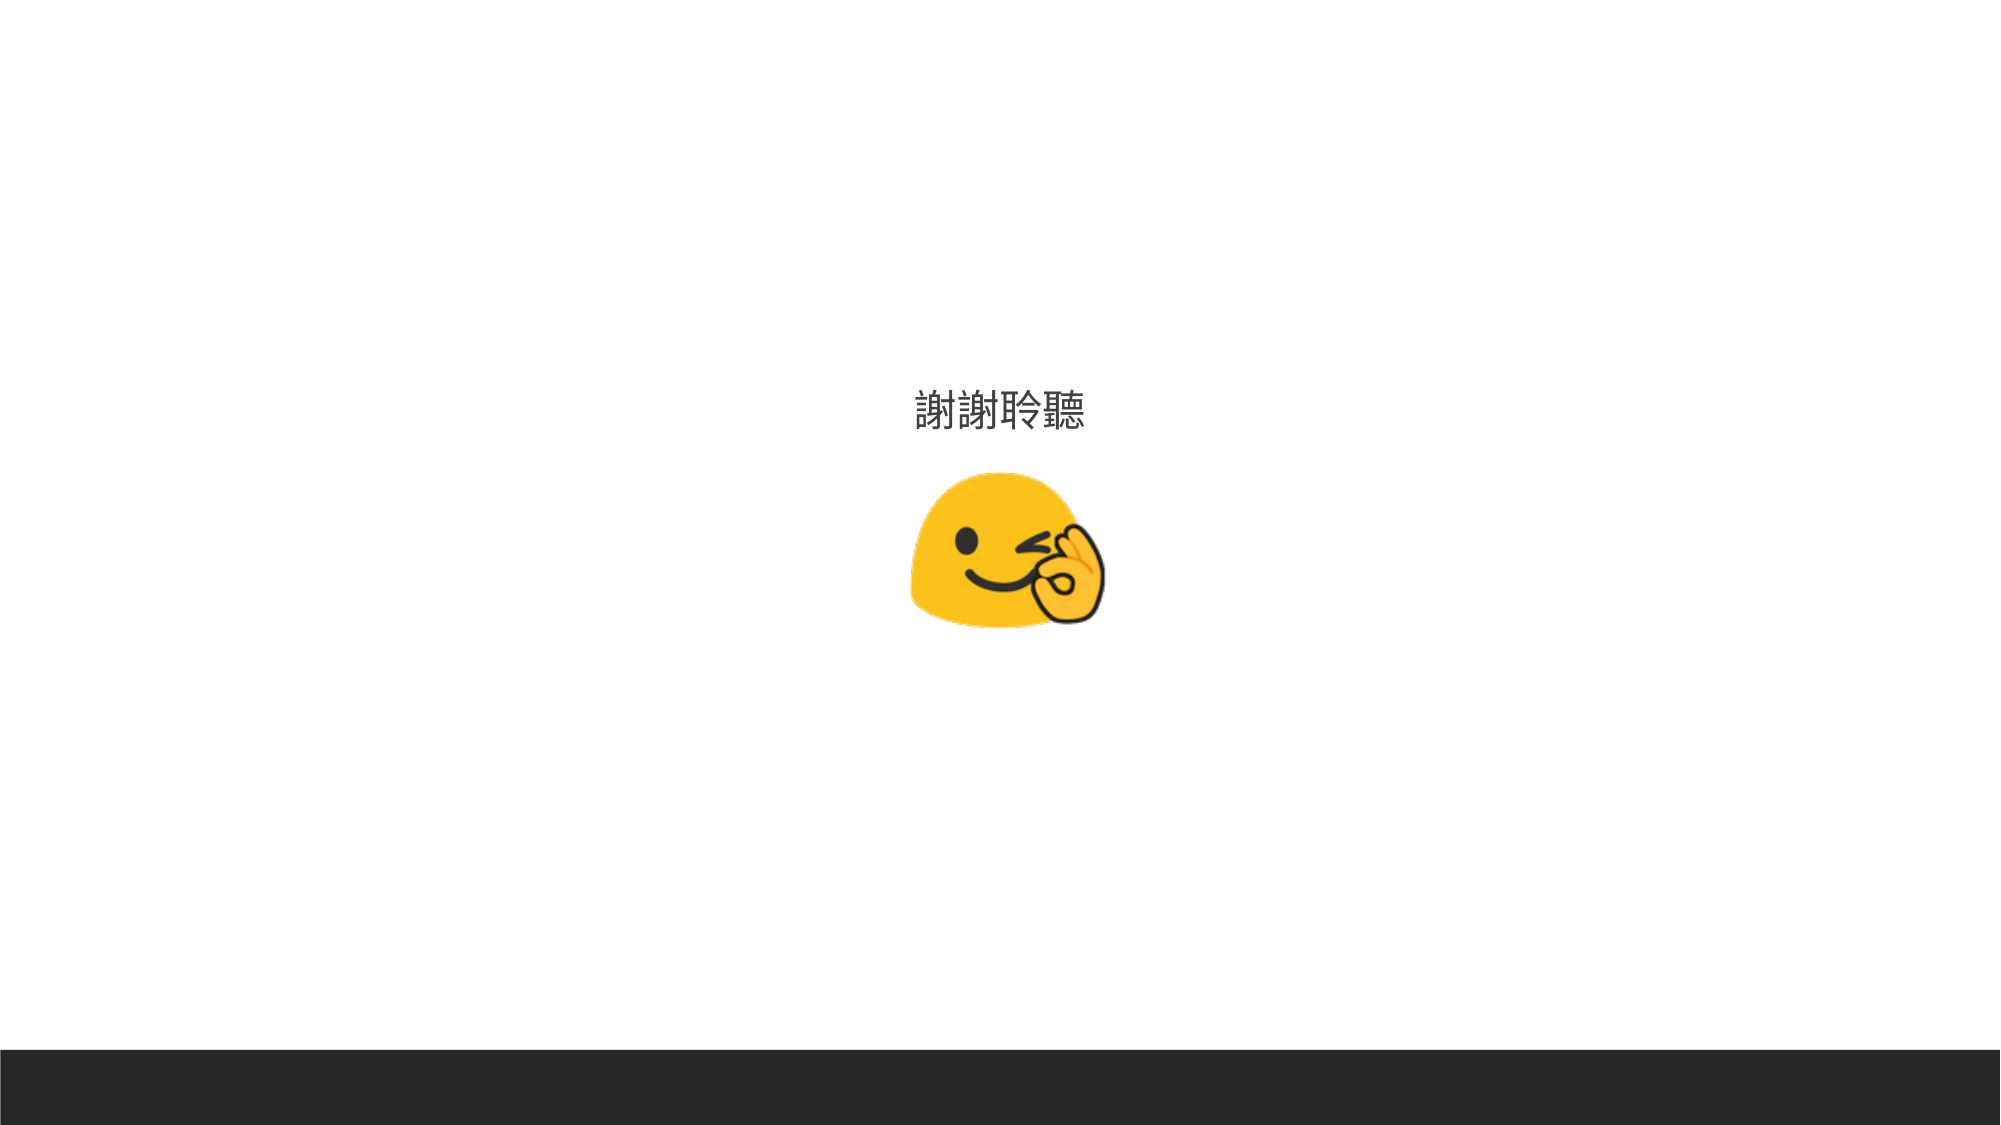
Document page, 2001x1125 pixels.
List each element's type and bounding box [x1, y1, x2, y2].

text_box [826, 369, 1159, 635]
